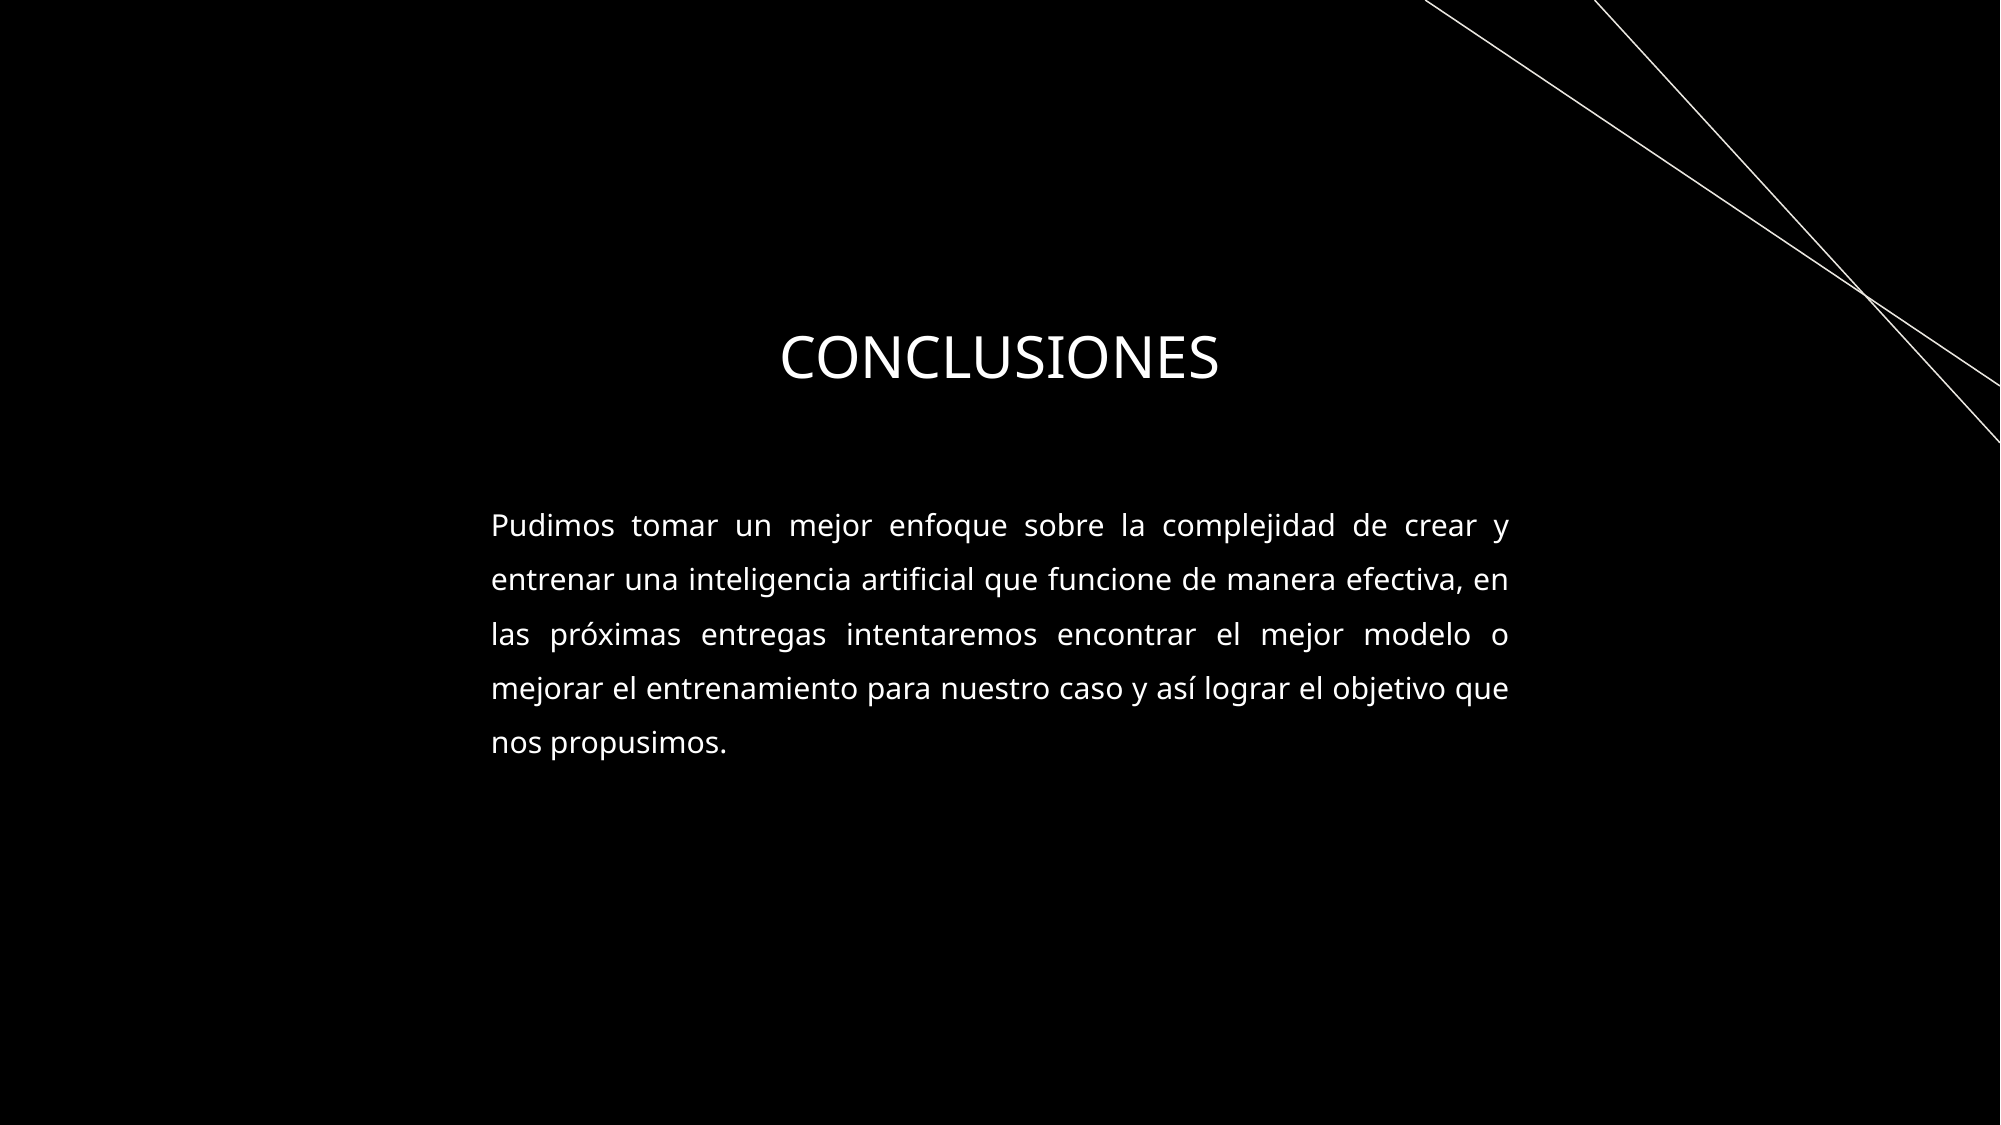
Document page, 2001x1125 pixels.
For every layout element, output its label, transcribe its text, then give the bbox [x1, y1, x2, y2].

title CONCLUSIONES [721, 294, 1279, 425]
list Pudimos tomar un mejor enfoque sobre la complejidad de crear y entrenar una inteligencia artificial que funcione de manera efectiva, en las próximas entregas intentaremos encontrar el mejor modelo o mejorar el entrenamiento para nuestro caso y así lograr el objetivo que nos propusimos. [475, 479, 1525, 768]
